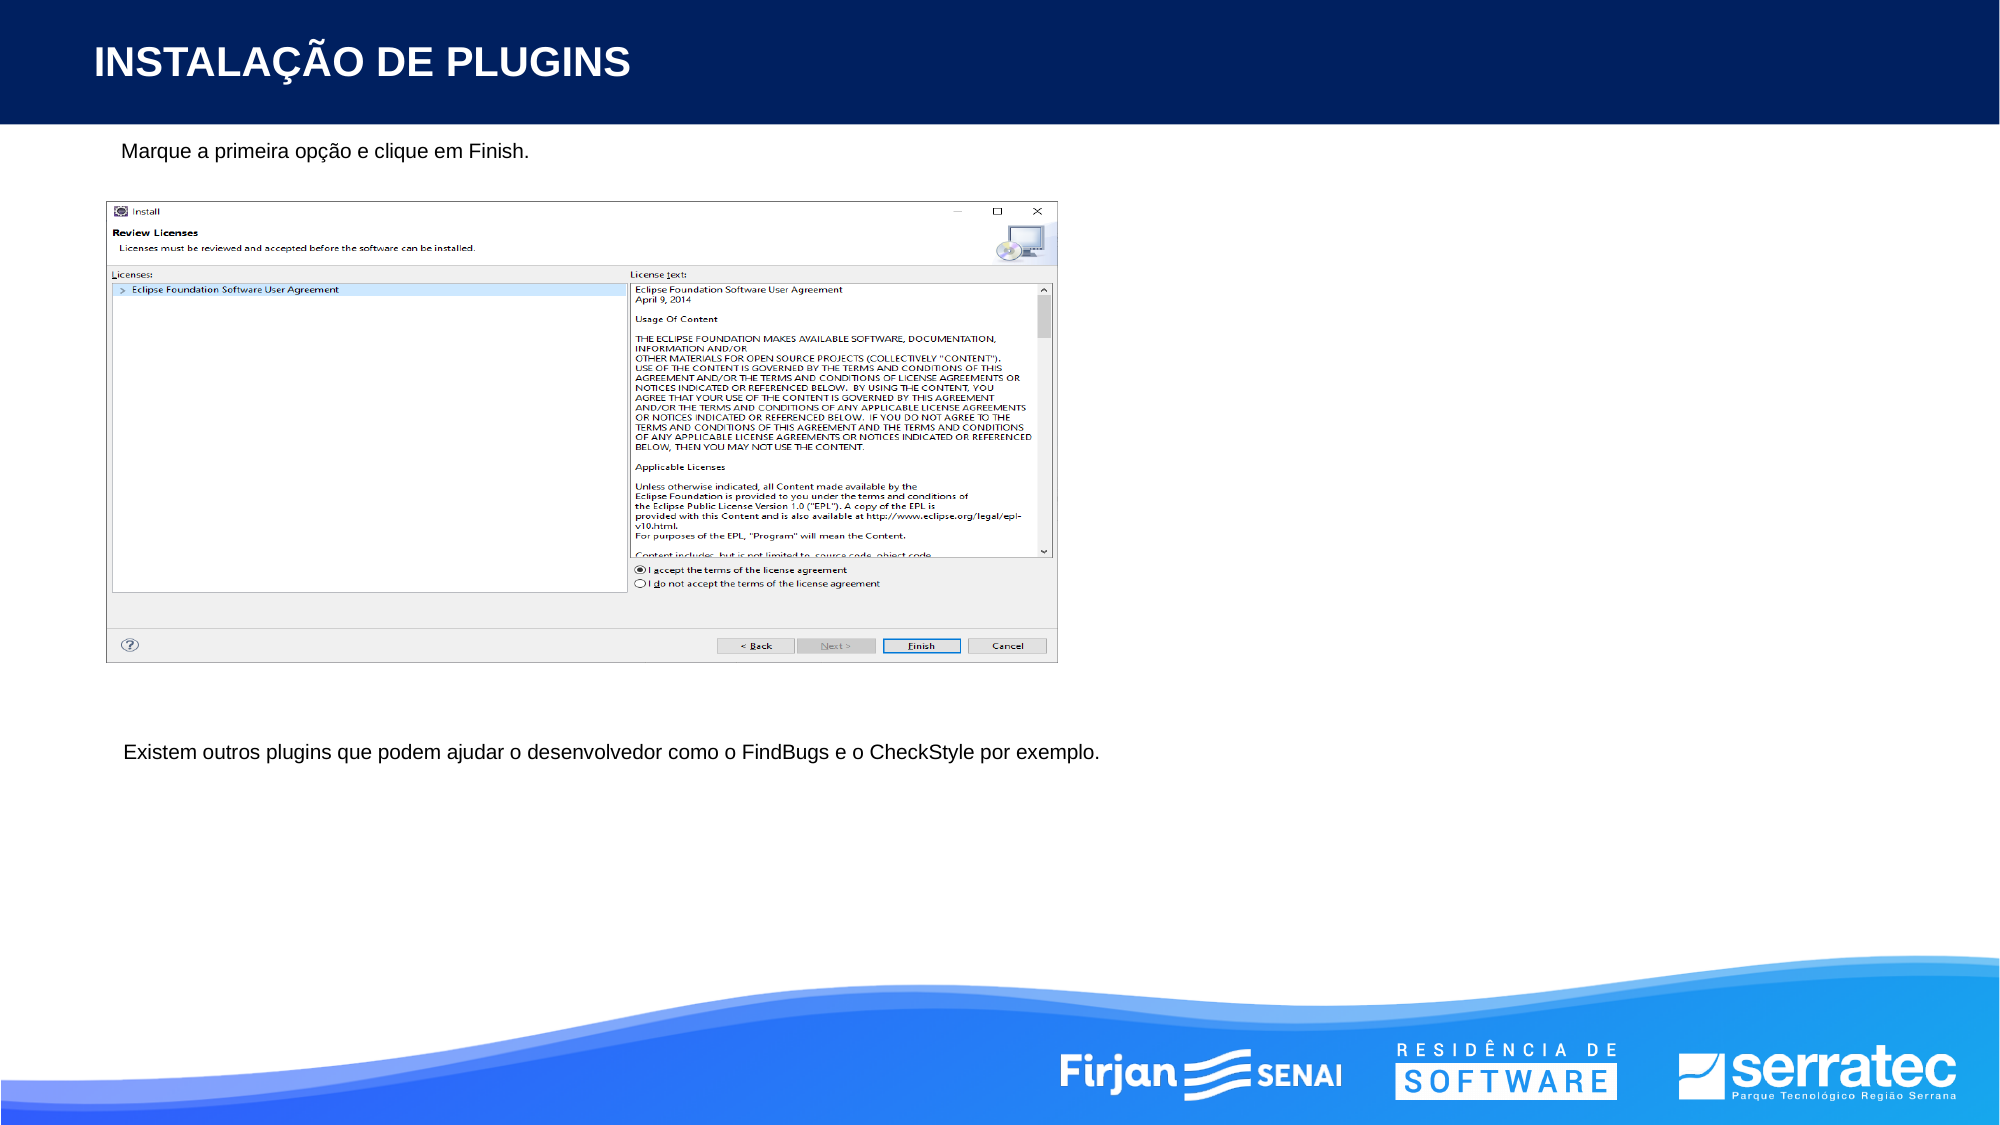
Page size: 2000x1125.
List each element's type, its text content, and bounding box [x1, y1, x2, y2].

text_box Existem outros plugins que podem ajudar o desenvolvedor como o FindBugs e o CheckStyle por exemplo. [108, 731, 1566, 772]
text_box Marque a primeira opção e clique em Finish. [106, 129, 994, 170]
picture [1, 943, 2000, 1125]
text_box INSTALAÇÃO DE PLUGINS [78, 0, 1882, 128]
picture [105, 201, 1058, 664]
